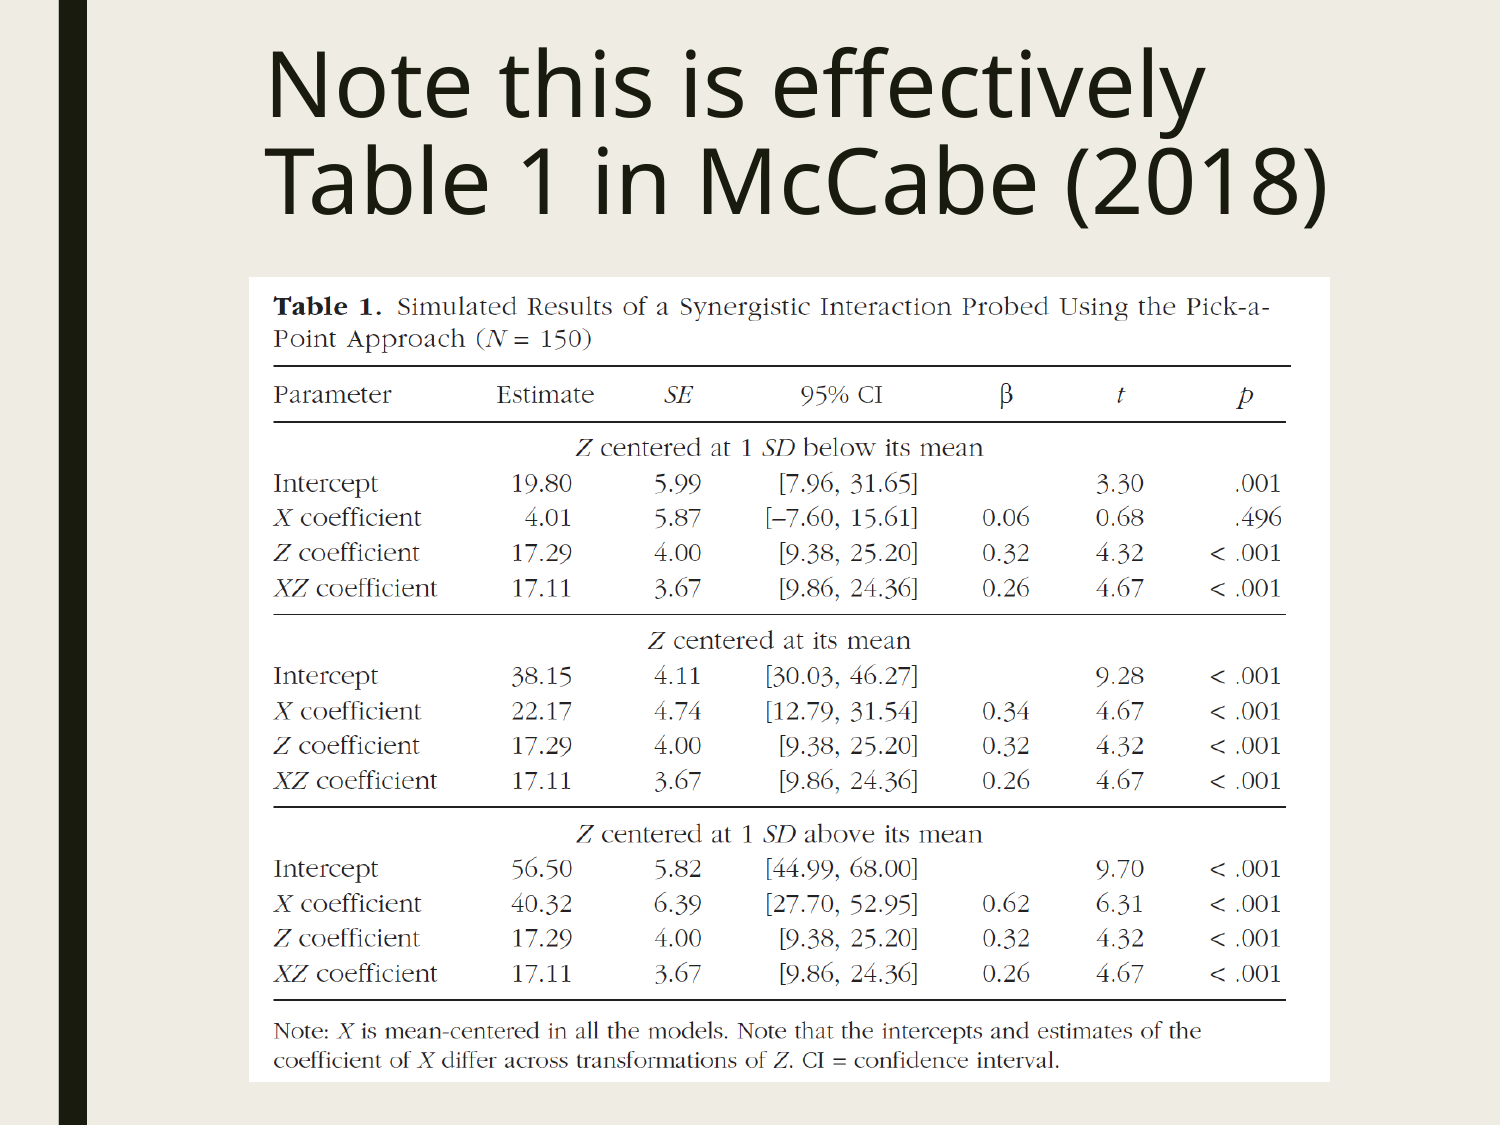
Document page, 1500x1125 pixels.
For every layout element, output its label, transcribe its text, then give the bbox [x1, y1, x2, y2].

picture [249, 277, 1330, 1082]
title Note this is effectively Table 1 in McCabe (2018) [249, 31, 1400, 282]
